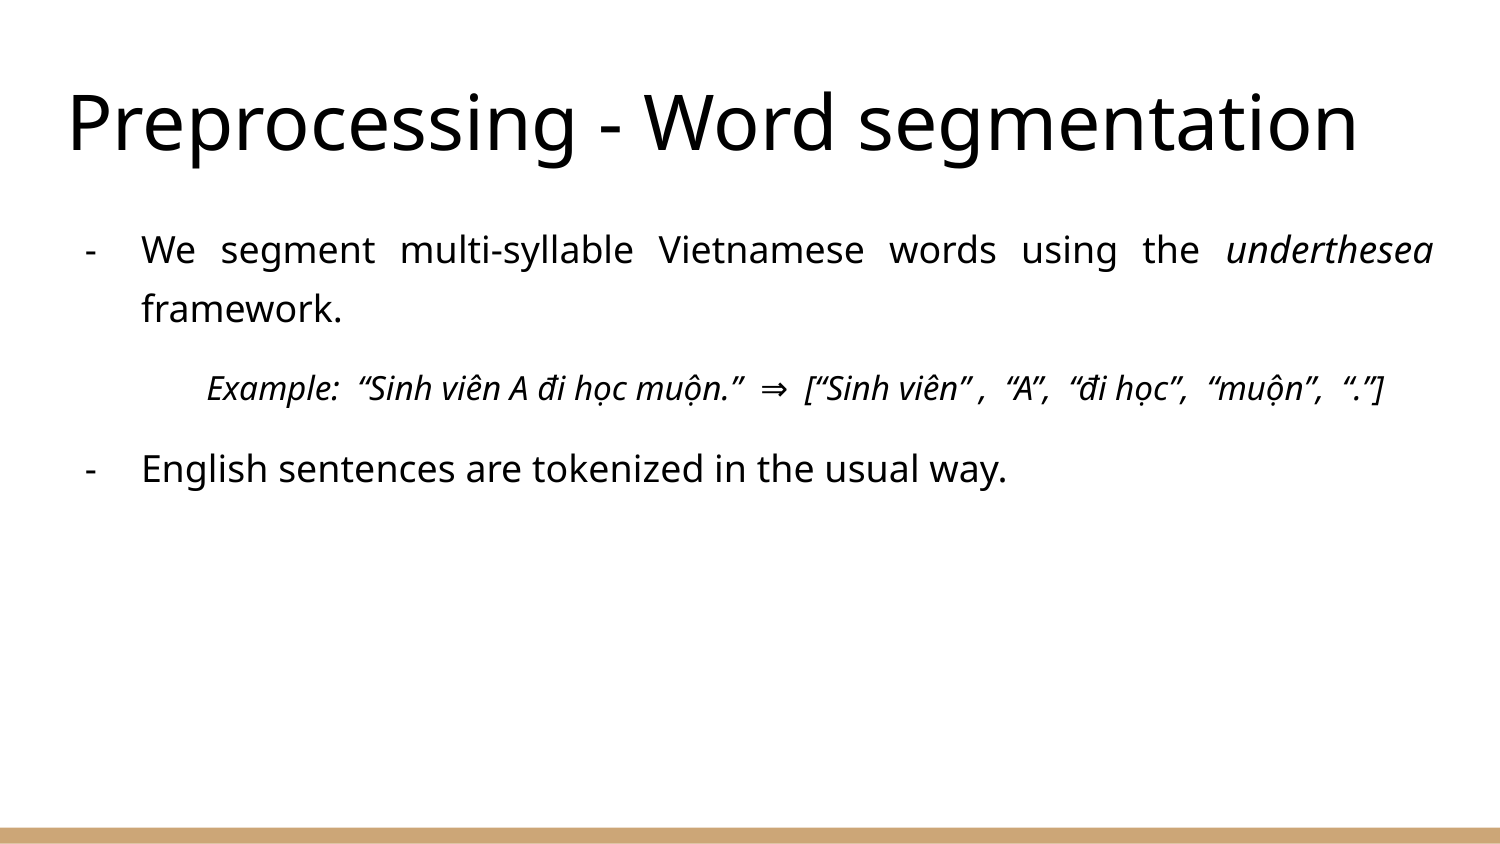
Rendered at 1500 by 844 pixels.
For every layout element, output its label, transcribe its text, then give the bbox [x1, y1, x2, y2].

title Preprocessing - Word segmentation [51, 51, 1449, 189]
list We segment multi-syllable Vietnamese words using the underthesea framework. Example: “Sinh viên A đi học muộn.” ⇒ [“Sinh viên” , “A”, “đi học”, “muộn”, “.”] English sentences are tokenized in the usual way. [51, 200, 1449, 752]
